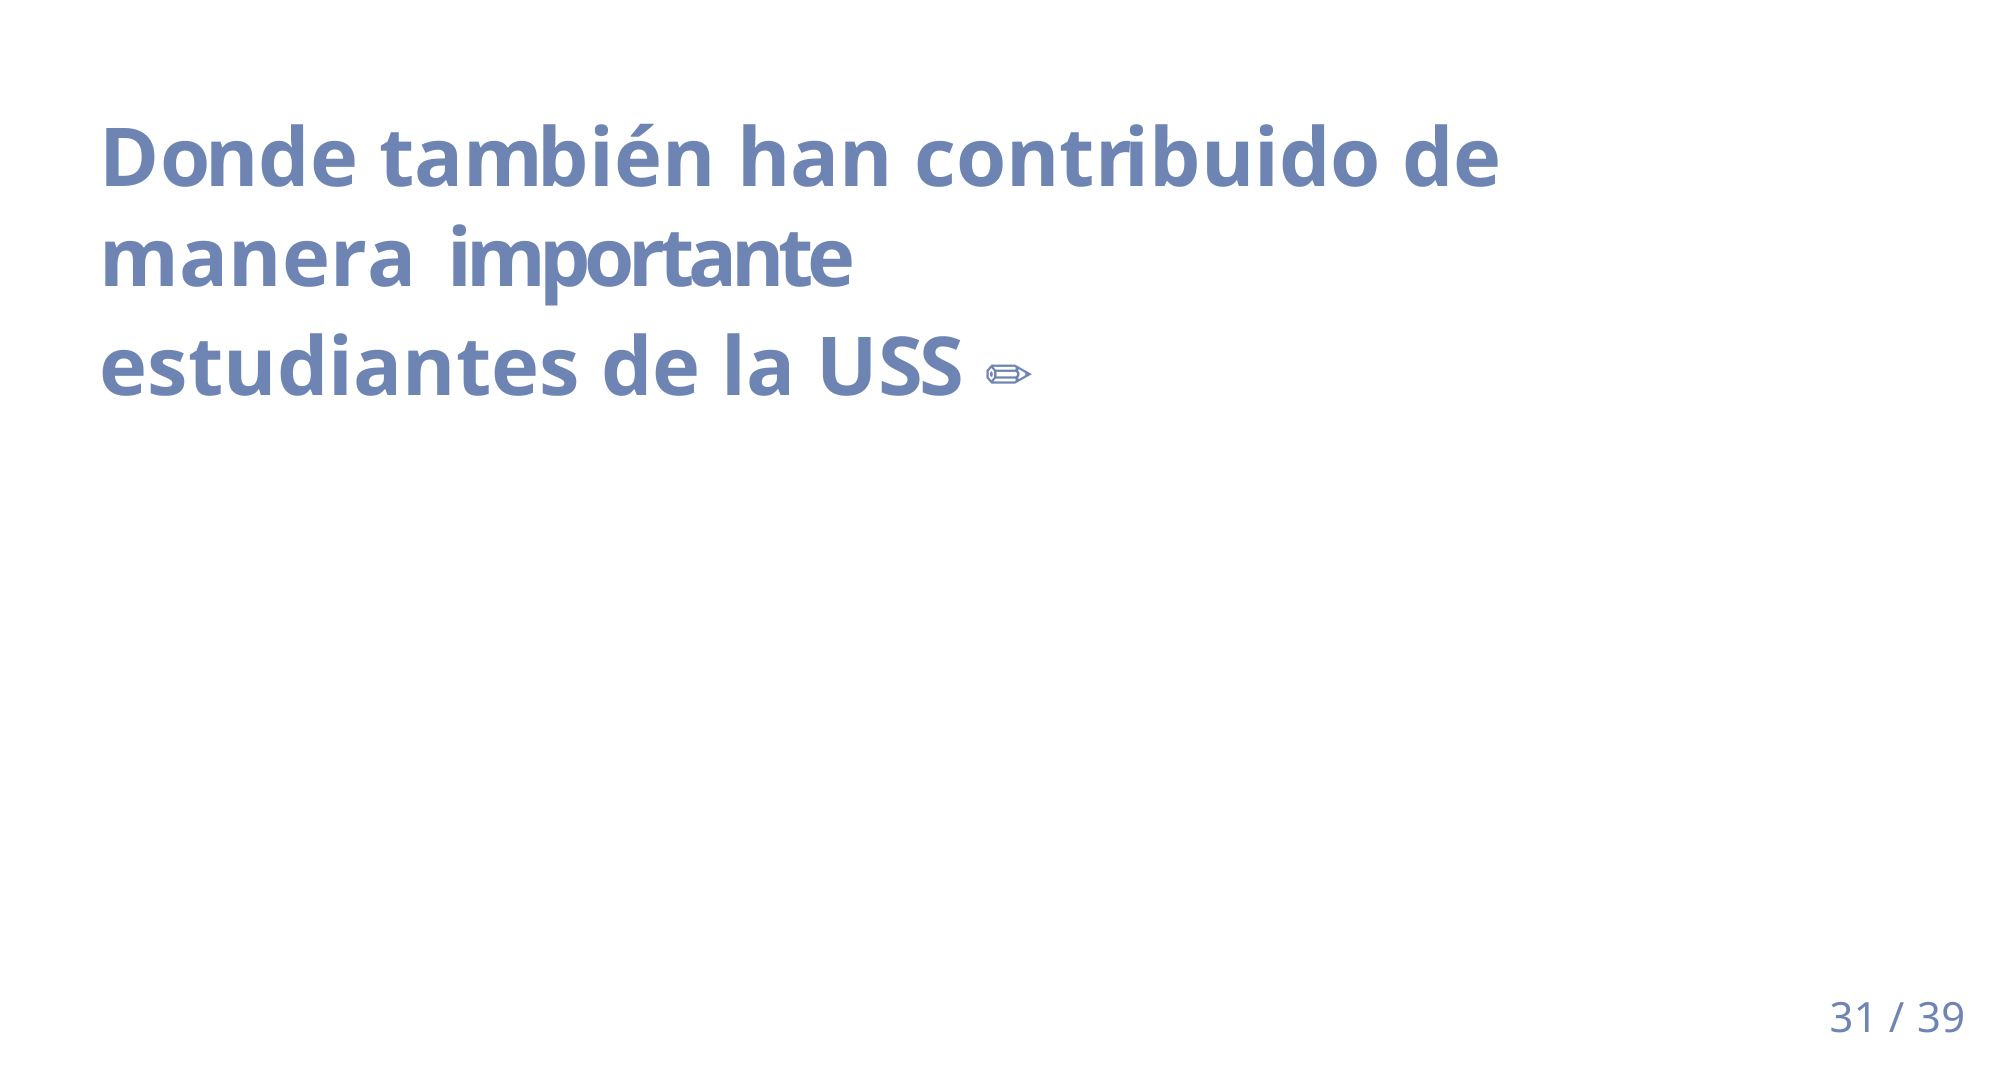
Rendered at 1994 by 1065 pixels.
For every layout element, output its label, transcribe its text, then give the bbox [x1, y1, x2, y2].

title Donde también han contribuido de manera importante estudiantes de la USS ✏ [97, 103, 1615, 413]
slide_number 31 / 39 [1823, 985, 1971, 1065]
